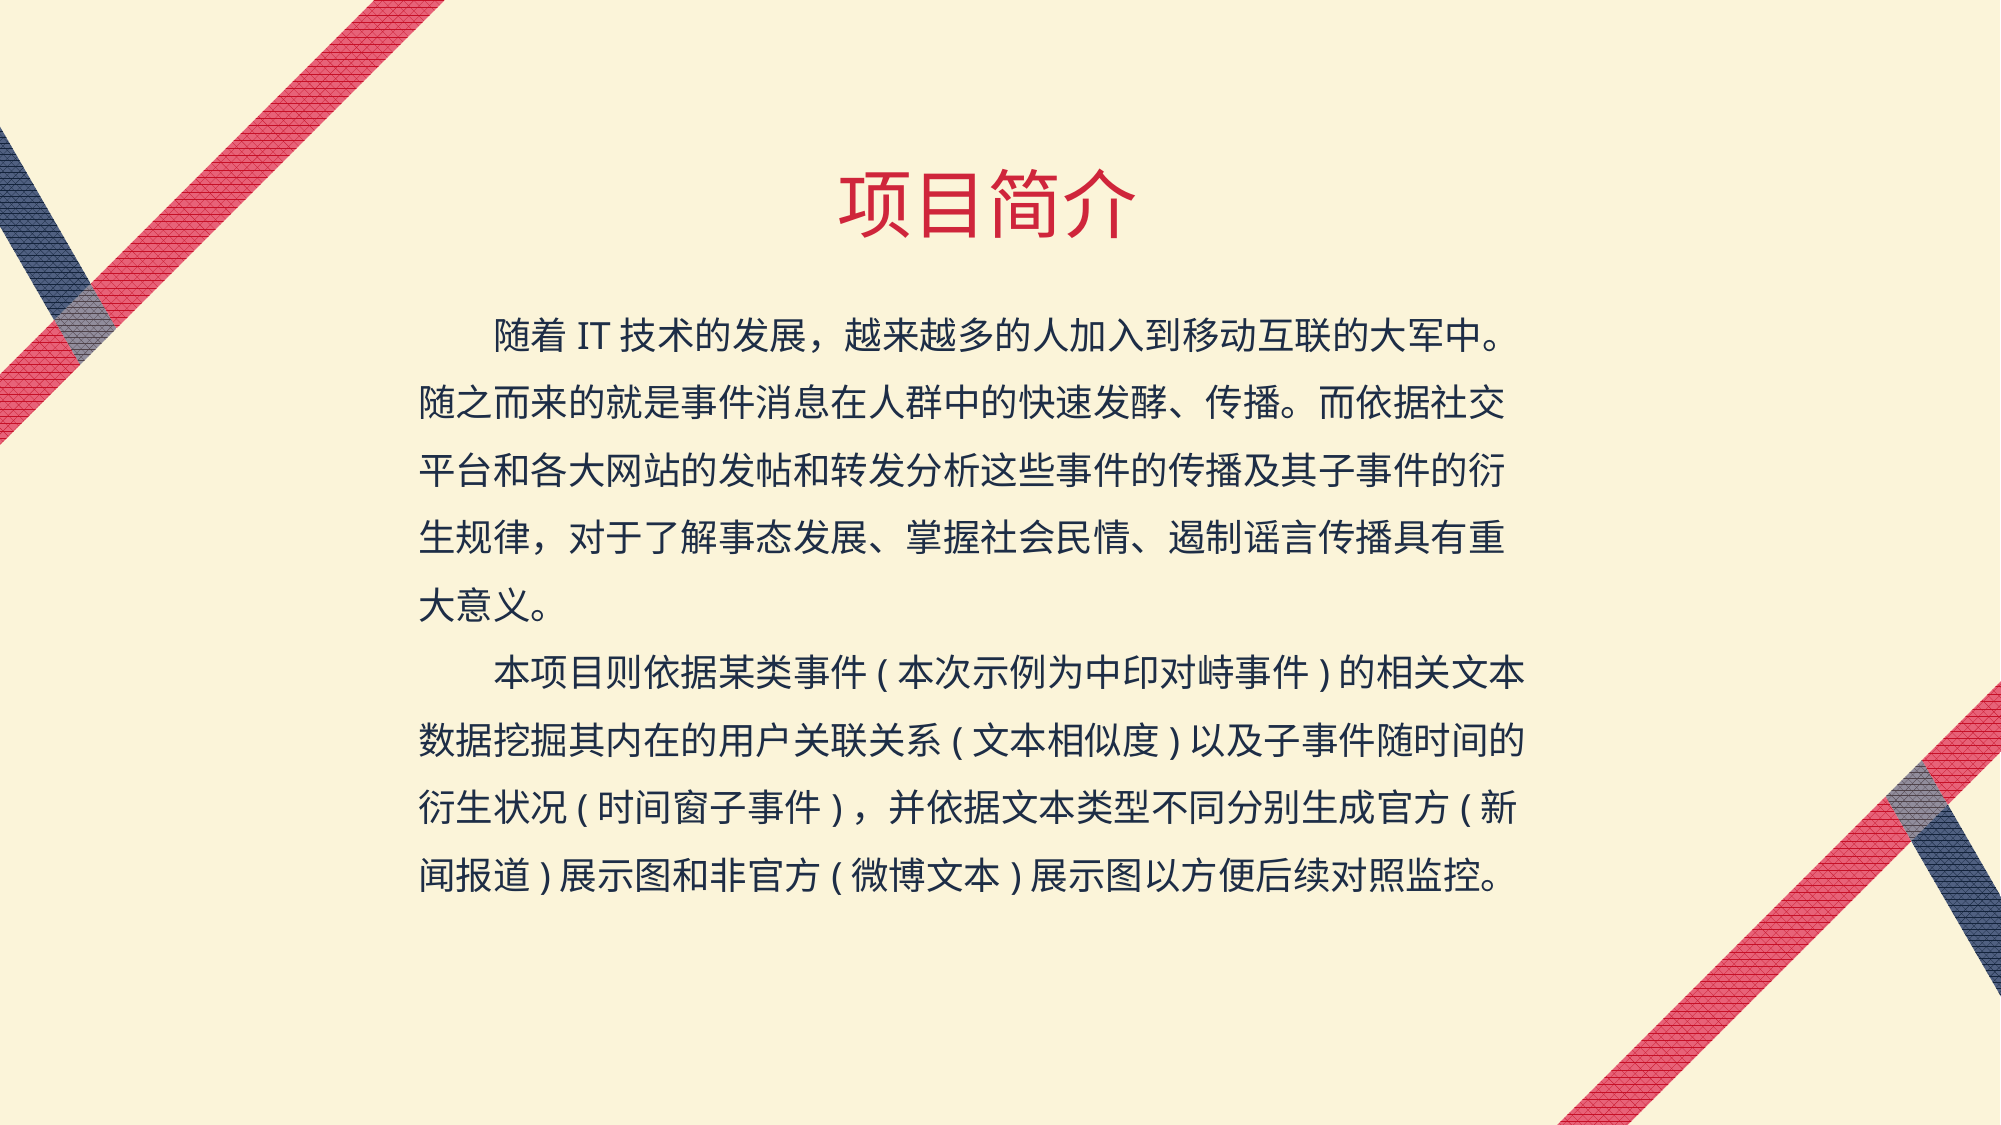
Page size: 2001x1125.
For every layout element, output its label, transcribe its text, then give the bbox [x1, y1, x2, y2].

text_box 项目简介 [822, 150, 1153, 256]
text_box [1557, 679, 2000, 1125]
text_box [0, 0, 445, 446]
text_box 随着IT技术的发展，越来越多的人加入到移动互联的大军中。随之而来的就是事件消息在人群中的快速发酵、传播。而依据社交平台和各大网站的发帖和转发分析这些事件的传播及其子事件的衍生规律，对于了解事态发展、掌握社会民情、遏制谣言传播具有重大意义。 本项目则依据某类事件(本次示例为中印对峙事件)的相关文本数据挖掘其内在的用户关联关系(文本相似度)以及子事件随时间的衍生状况(时间窗子事件)，并依据文本类型不同分别生成官方(新闻报道)展示图和非官方(微博文本)展示图以方便后续对照监控。 [403, 281, 1552, 905]
